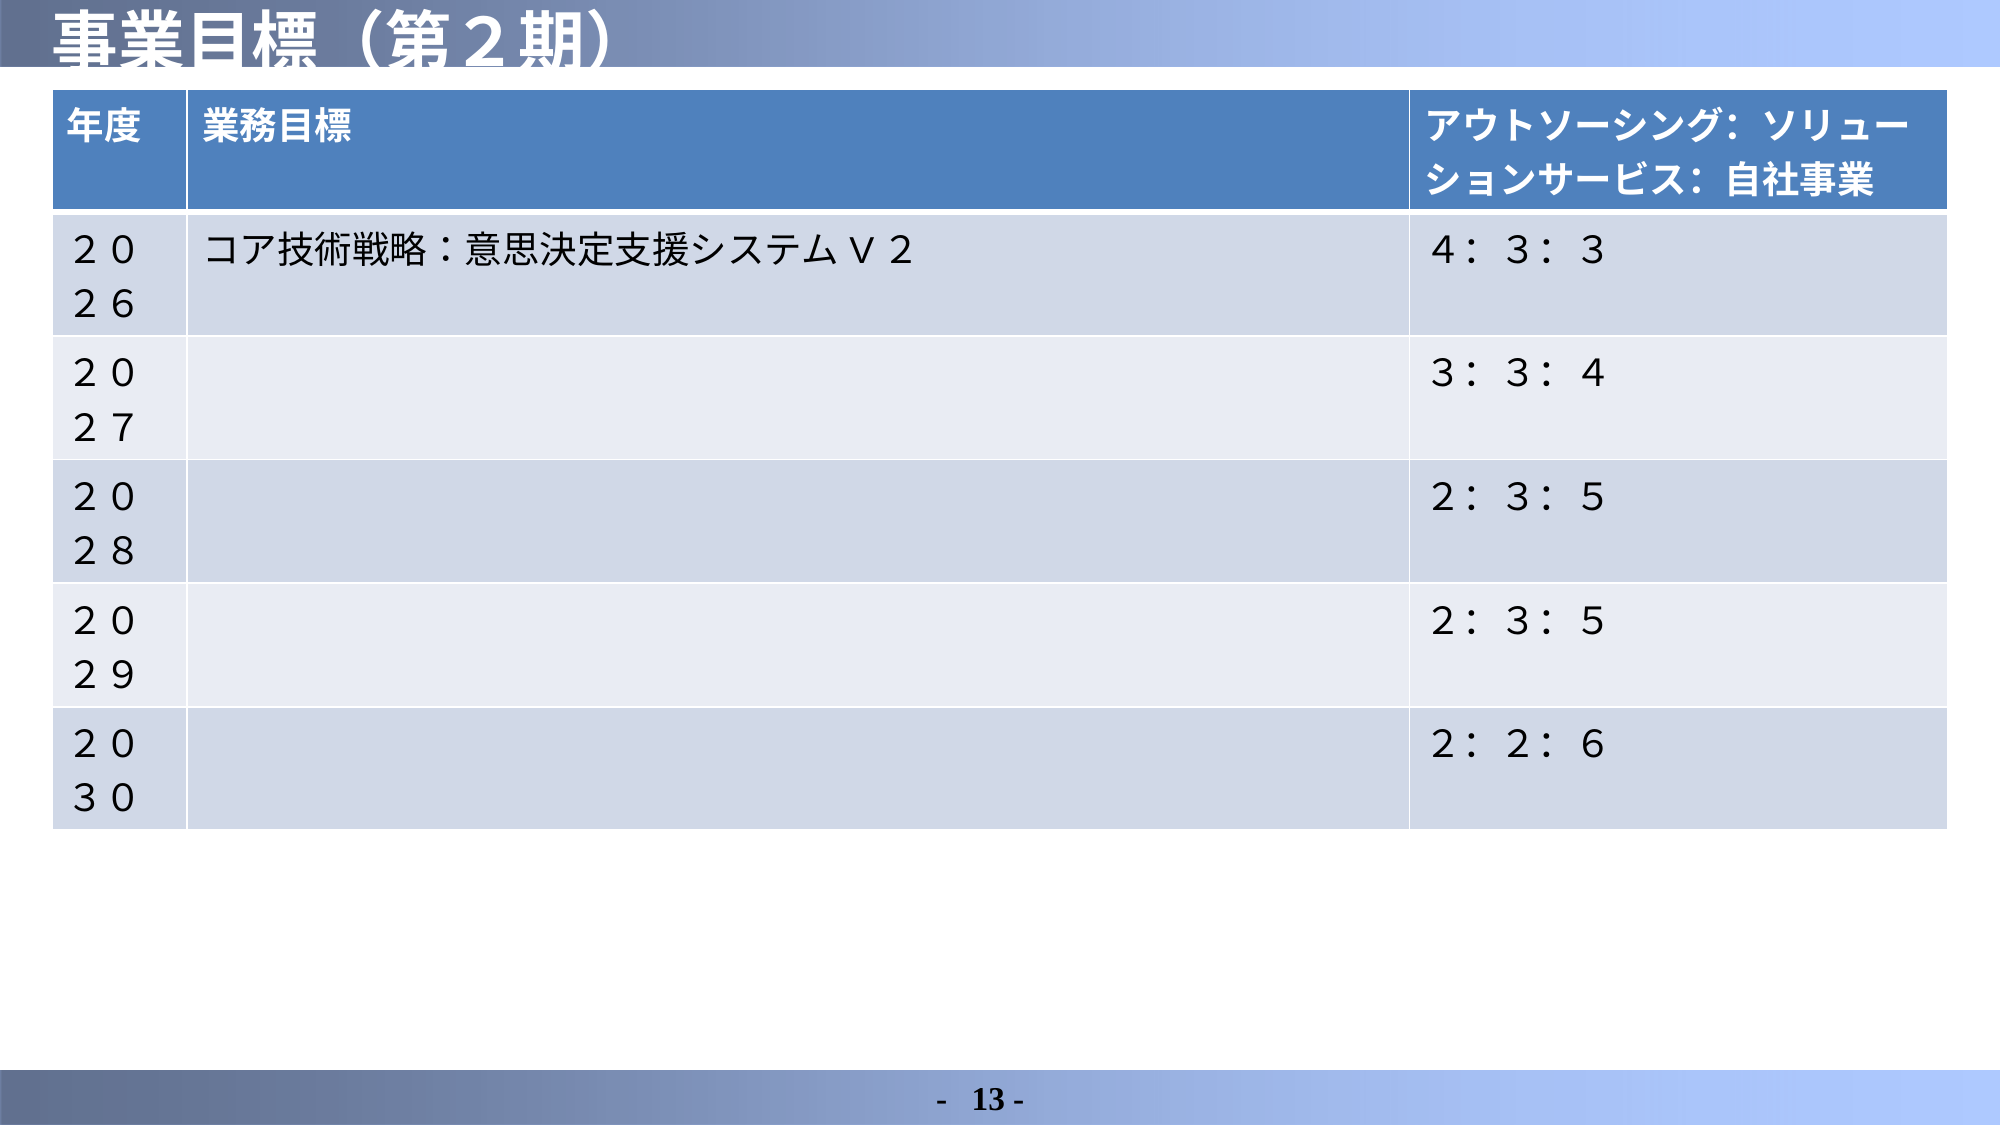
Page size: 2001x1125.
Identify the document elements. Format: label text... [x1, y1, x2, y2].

table_header アウトソーシング：ソリューションサービス：自社事業 [1410, 90, 1947, 209]
table_cell ２：２：６ [1410, 708, 1947, 829]
table_cell ２０２６ [53, 215, 186, 335]
table_cell ３：３：４ [1410, 337, 1947, 459]
table_cell コア技術戦略：意思決定支援システムV２ [188, 215, 1409, 335]
table_cell ２：３：５ [1410, 584, 1947, 706]
table_cell ２０３０ [53, 708, 186, 829]
table_header 業務目標 [188, 90, 1409, 209]
table_cell [188, 584, 1409, 706]
table_cell [188, 460, 1409, 582]
table_cell ２０２７ [53, 337, 186, 459]
table_cell ４：３：３ [1410, 215, 1947, 335]
title 事業目標（第２期） [51, 0, 1921, 81]
slide_number - 13 - [934, 1078, 1063, 1117]
table_cell ２０２９ [53, 584, 186, 706]
table_cell ２０２８ [53, 460, 186, 582]
table_cell [188, 708, 1409, 829]
table_cell ２：３：５ [1410, 460, 1947, 582]
table_header 年度 [53, 90, 186, 209]
table_cell [188, 337, 1409, 459]
